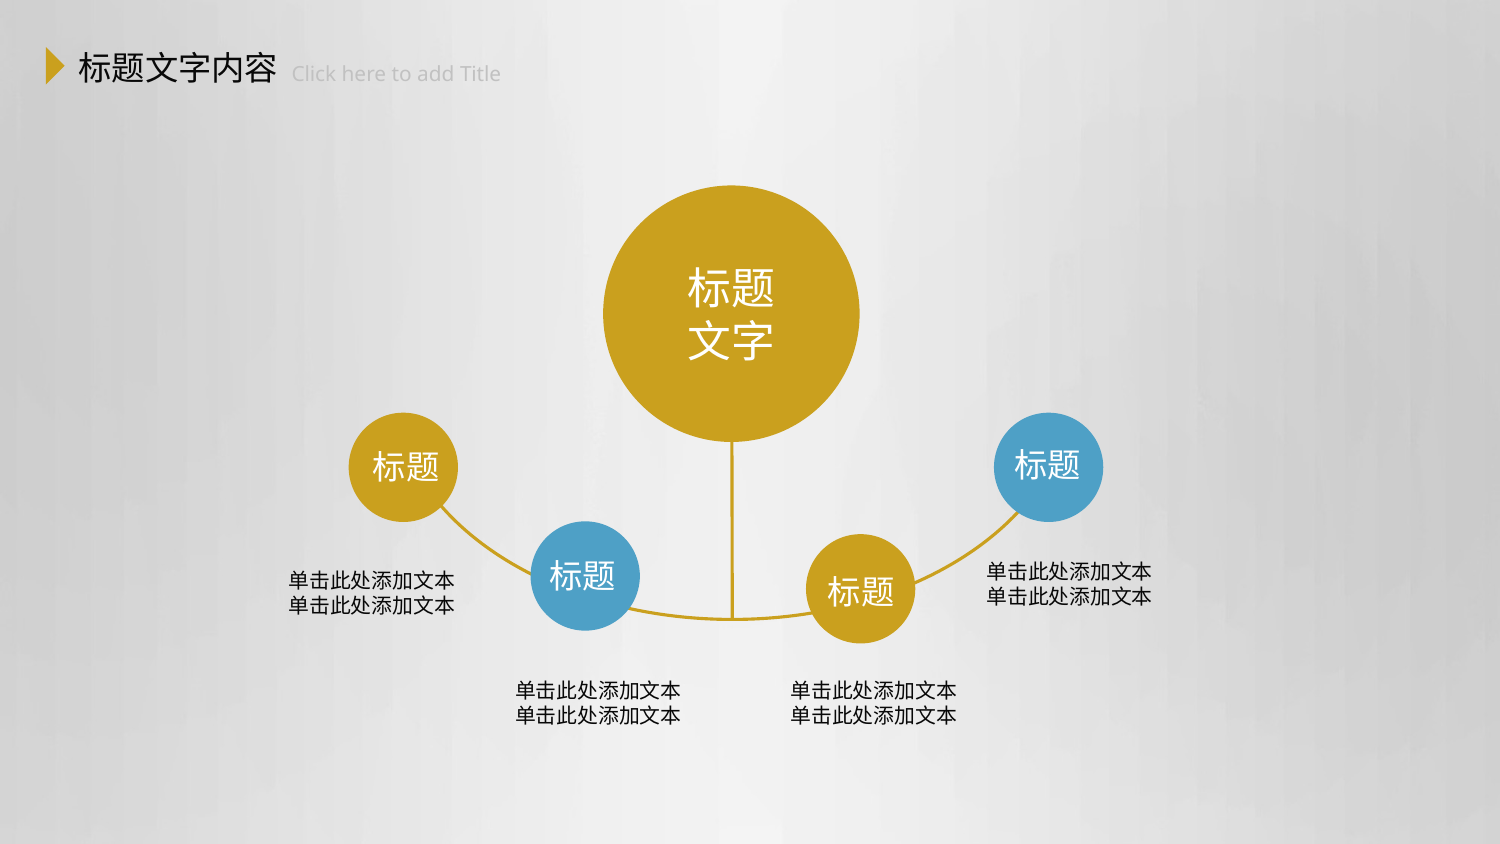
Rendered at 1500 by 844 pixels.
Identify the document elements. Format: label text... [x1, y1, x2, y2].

text_box 单击此处添加文本 单击此处添加文本 [779, 671, 1019, 733]
text_box [737, 470, 1002, 622]
text_box [459, 470, 727, 622]
text_box 单击此处添加文本 单击此处添加文本 [277, 561, 517, 623]
picture [0, 0, 1500, 844]
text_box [530, 521, 641, 631]
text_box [602, 185, 860, 443]
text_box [45, 39, 523, 96]
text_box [348, 412, 459, 523]
text_box 单击此处添加文本 单击此处添加文本 [503, 671, 744, 733]
text_box 单击此处添加文本 单击此处添加文本 [975, 552, 1215, 614]
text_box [805, 533, 916, 644]
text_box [993, 412, 1104, 523]
